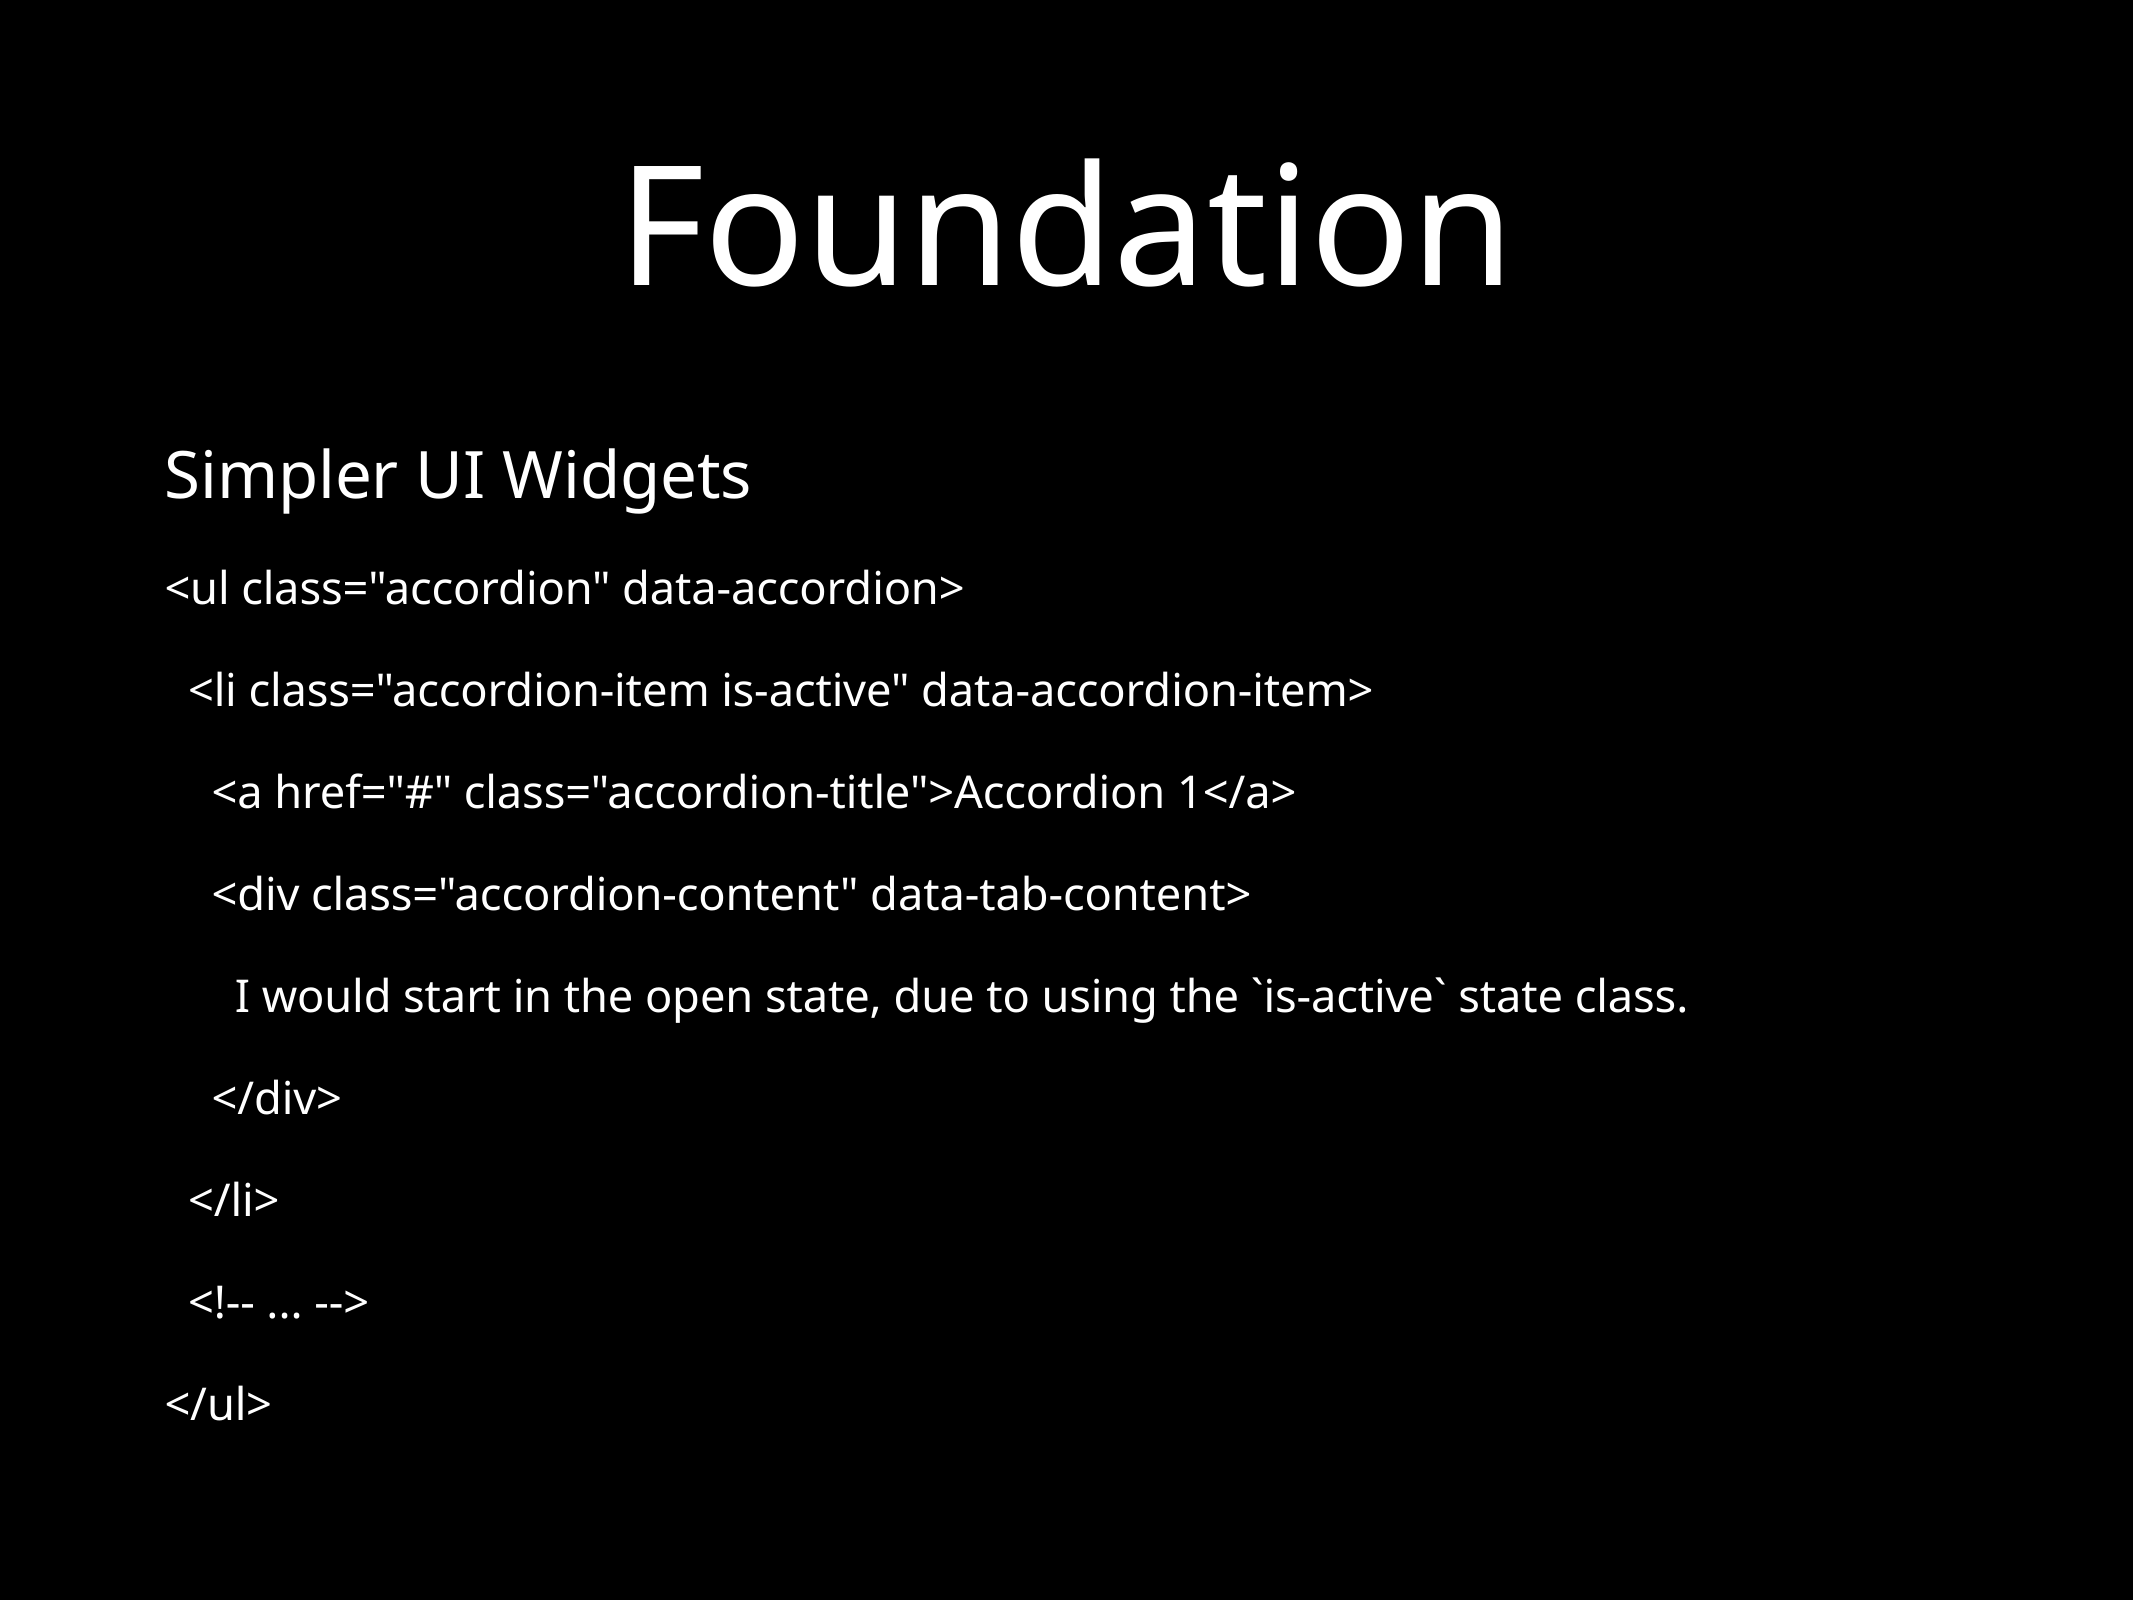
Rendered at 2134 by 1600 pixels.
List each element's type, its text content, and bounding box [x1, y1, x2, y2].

list Simpler UI Widgets <ul class="accordion" data-accordion> <li class="accordion-item is-active" data-accordion-item> <a href="#" class="accordion-title">Accordion 1</a> <div class="accordion-content" data-tab-content> I would start in the open state, due to using the `is-active` state class. </div> </li> <!-- ... --> </ul> [155, 424, 1978, 1457]
title Foundation [155, 41, 1978, 397]
